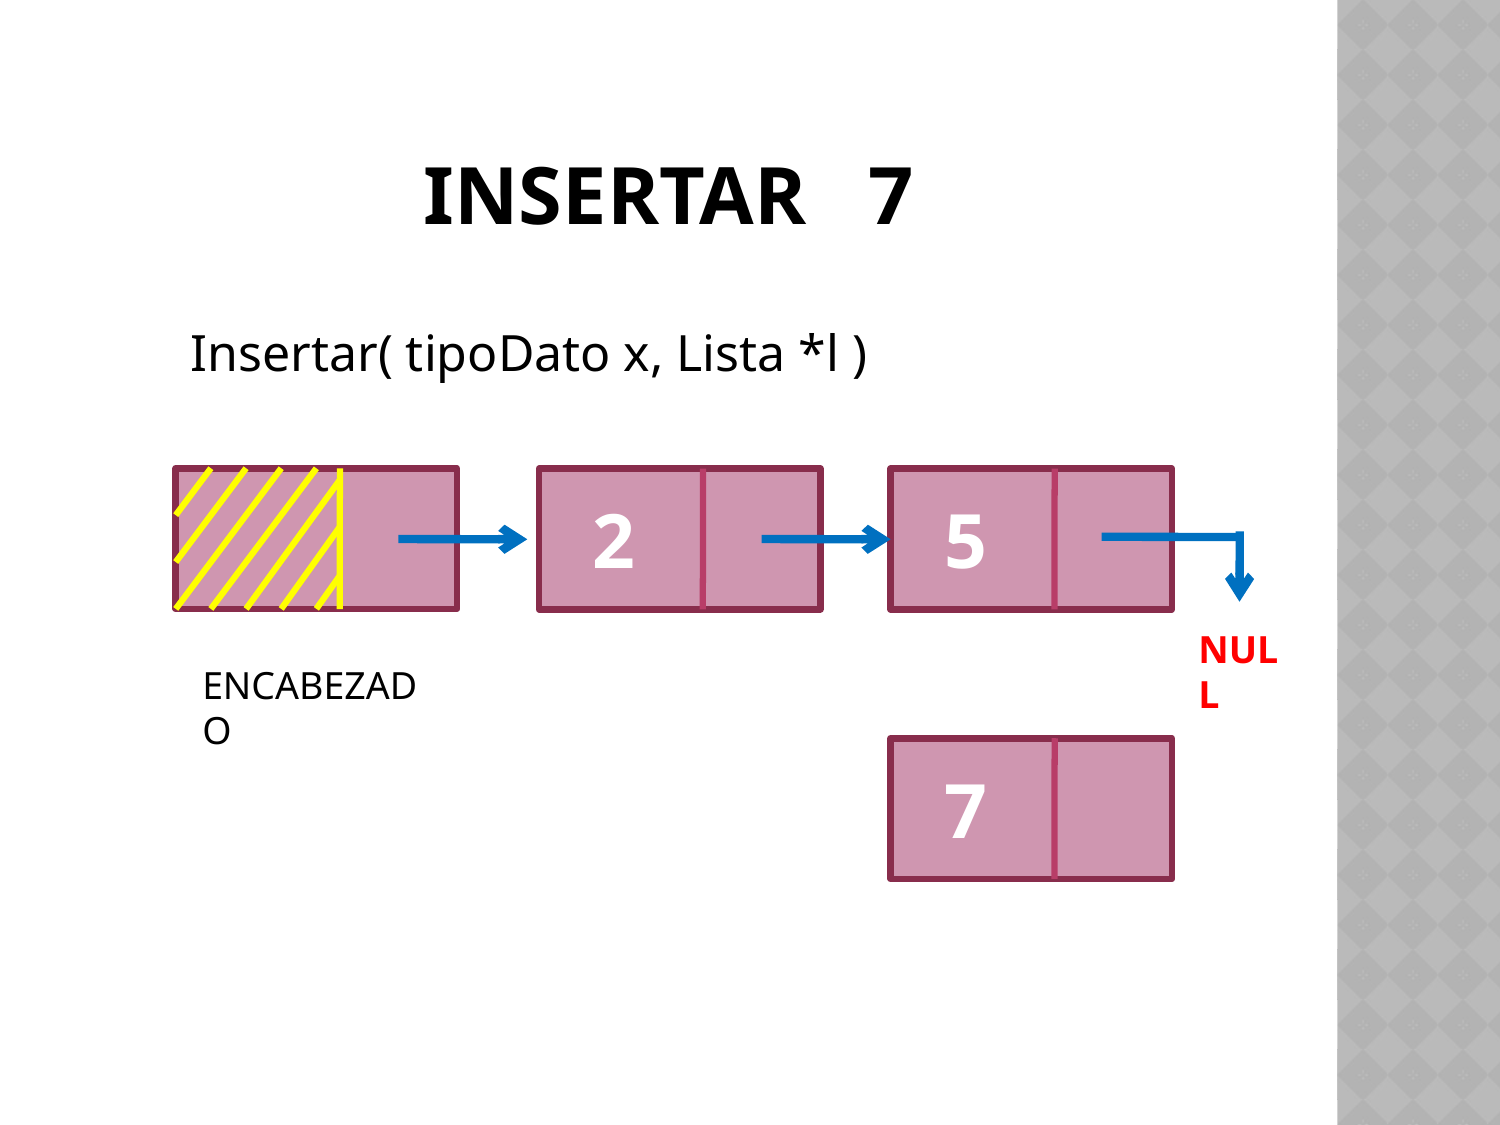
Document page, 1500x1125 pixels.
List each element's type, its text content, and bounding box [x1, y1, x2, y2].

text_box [759, 539, 821, 549]
title INSERTAR 7 [75, 52, 1263, 240]
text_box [396, 539, 458, 549]
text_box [890, 468, 1173, 610]
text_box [538, 468, 821, 610]
title eliminAR 7 [399, 540, 458, 546]
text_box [1101, 530, 1313, 680]
text_box Insertar( tipoDato x, Lista *l ) [175, 314, 973, 390]
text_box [890, 737, 1173, 880]
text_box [175, 467, 458, 610]
text_box ENCABEZADO [187, 654, 457, 759]
